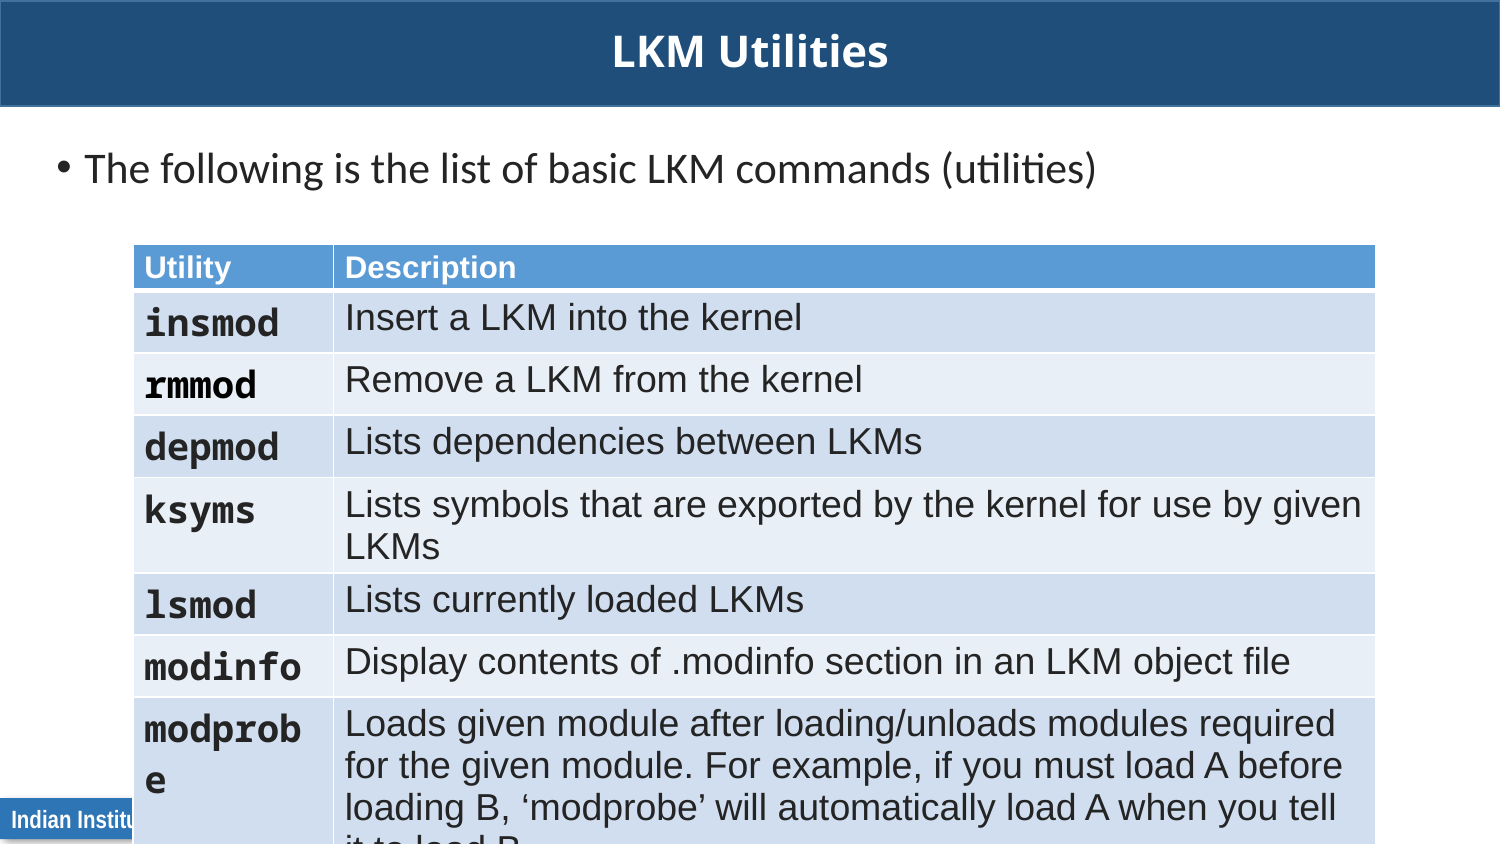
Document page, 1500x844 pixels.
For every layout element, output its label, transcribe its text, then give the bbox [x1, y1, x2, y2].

table_cell ksyms [134, 478, 333, 572]
table_cell lsmod [134, 574, 333, 634]
table_cell Display contents of .modinfo section in an LKM object file [334, 636, 1375, 696]
table_header Utility [134, 245, 333, 288]
list The following is the list of basic LKM commands (utilities) [43, 139, 1466, 245]
table_cell Lists symbols that are exported by the kernel for use by given LKMs [334, 478, 1375, 572]
table_cell depmod [134, 416, 333, 477]
table_cell rmmod [134, 354, 333, 414]
table_header Description [334, 245, 1375, 288]
table_cell Lists currently loaded LKMs [334, 574, 1375, 634]
table_cell Lists dependencies between LKMs [334, 416, 1375, 477]
table_cell modinfo [134, 636, 333, 696]
table_cell Insert a LKM into the kernel [334, 293, 1375, 352]
table_cell Remove a LKM from the kernel [334, 354, 1375, 414]
title LKM Utilities [0, 1, 1500, 106]
table_cell insmod [134, 293, 333, 352]
table_cell Loads given module after loading/unloads modules required for the given module. For example, if you must load A before loading B, ‘modprobe’ will automatically load A when you tell it to load B [334, 698, 1375, 844]
table_cell modprobe [134, 698, 333, 844]
